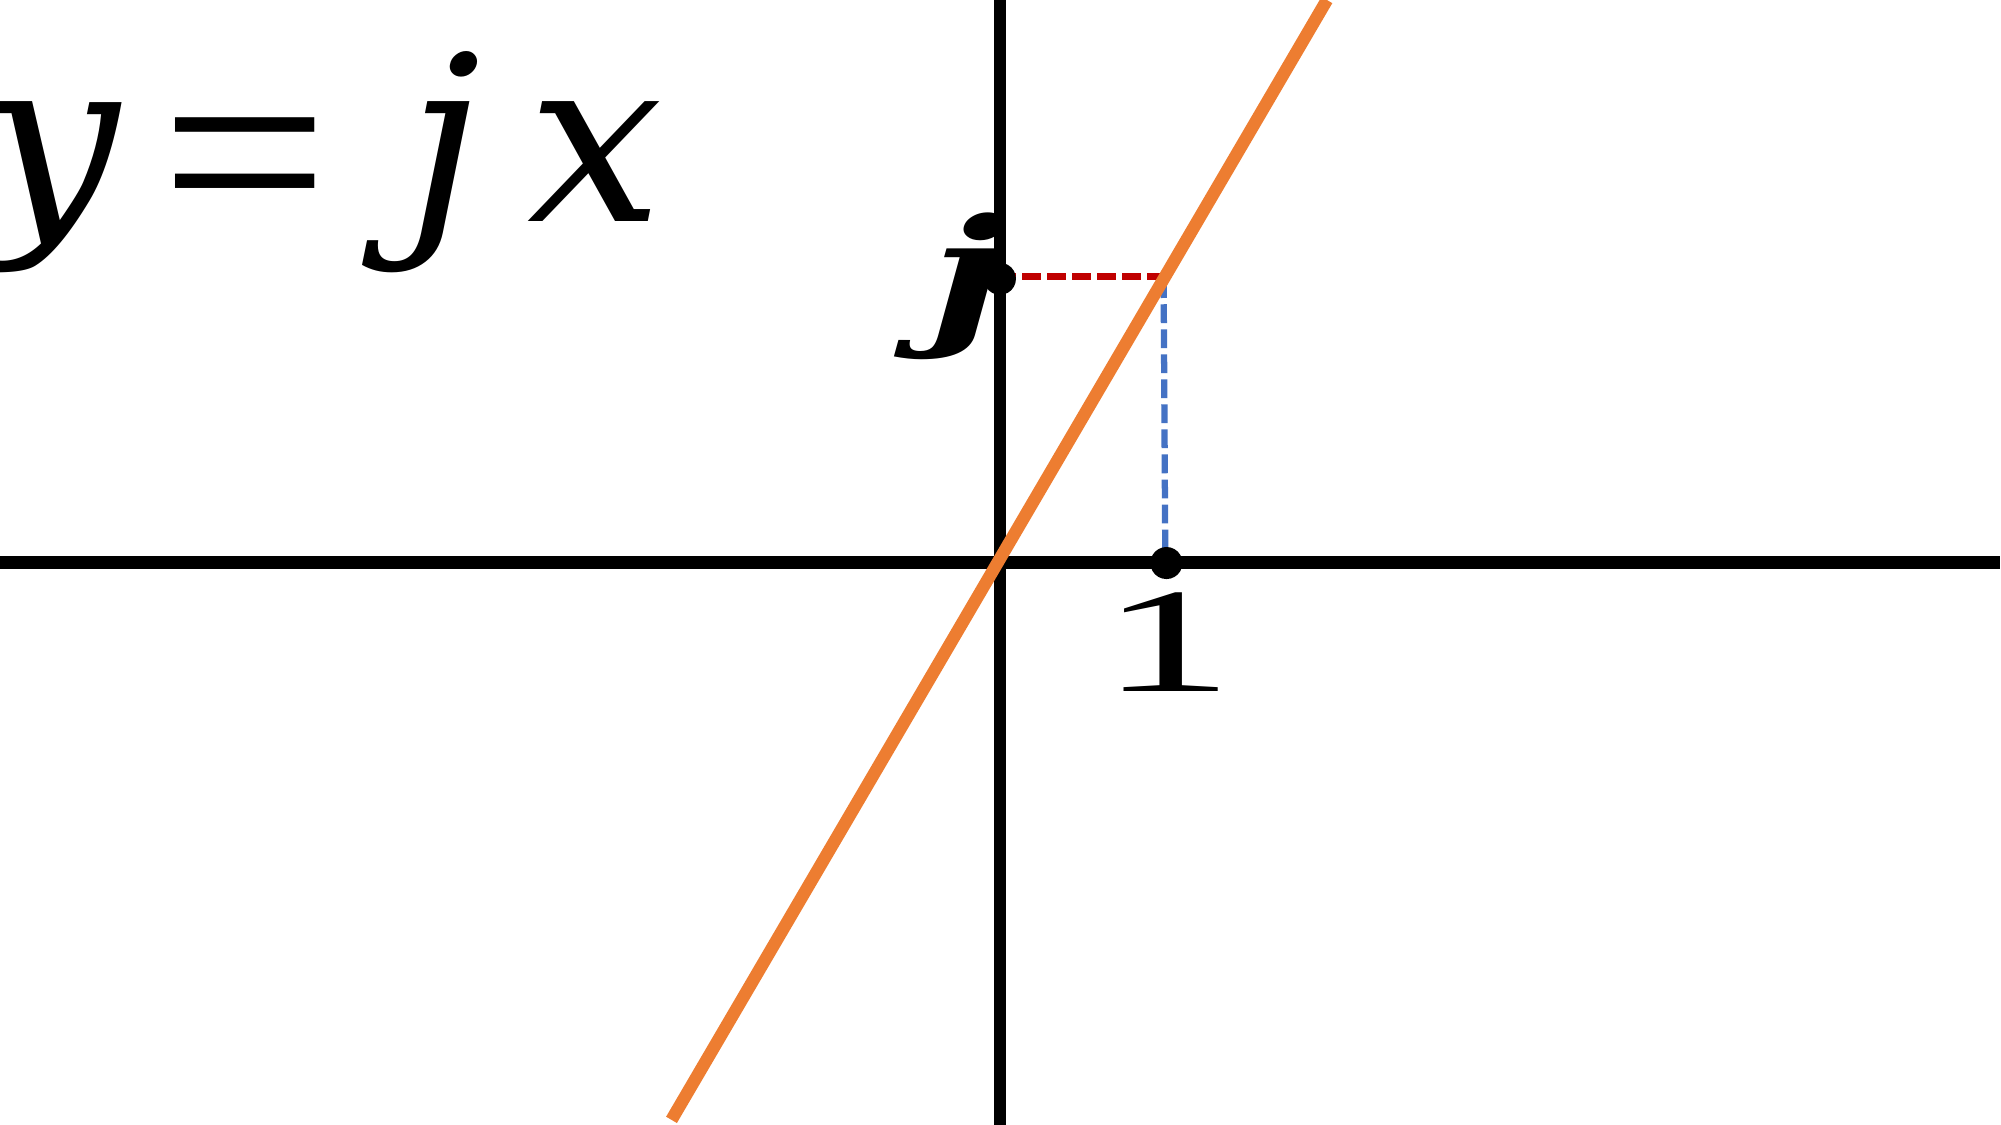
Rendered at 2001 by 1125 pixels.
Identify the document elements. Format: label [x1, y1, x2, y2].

text_box [671, 0, 1327, 1120]
